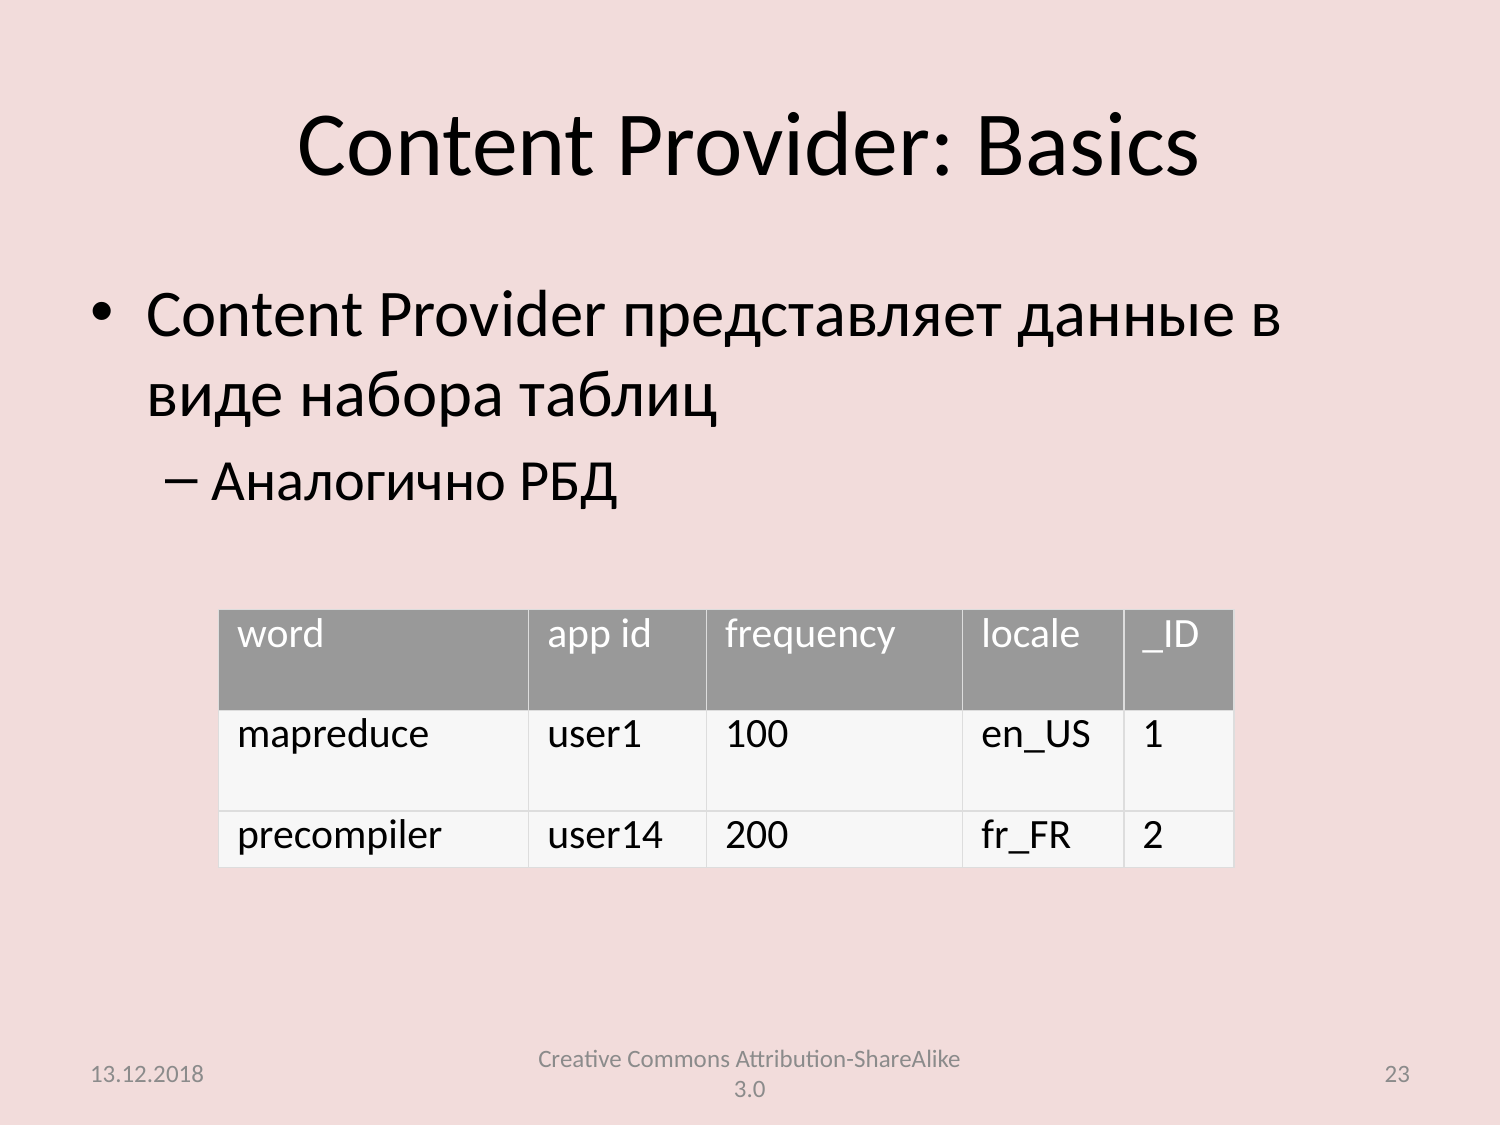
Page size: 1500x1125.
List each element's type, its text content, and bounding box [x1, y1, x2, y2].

table_header word [219, 610, 528, 710]
footer Creative Commons Attribution-ShareAlike 3.0 [512, 1042, 988, 1103]
table_cell 100 [707, 711, 962, 810]
list Content Provider представляет данные в виде набора таблиц Аналогично РБД [74, 262, 1426, 1006]
table_header app id [529, 610, 706, 710]
table_cell fr_FR [963, 812, 1123, 867]
table_cell user1 [529, 711, 706, 810]
table_cell 2 [1125, 812, 1233, 867]
table_cell mapreduce [219, 711, 528, 810]
slide_number 23 [1074, 1042, 1425, 1103]
table_cell 200 [707, 812, 962, 867]
table_cell precompiler [219, 812, 528, 867]
table_cell en_US [963, 711, 1123, 810]
table_header frequency [707, 610, 962, 710]
table_cell user14 [529, 812, 706, 867]
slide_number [75, 1042, 425, 1103]
table_header _ID [1125, 610, 1233, 710]
title Content Provider: Basics [74, 44, 1426, 233]
table_cell 1 [1125, 711, 1233, 810]
table_header locale [963, 610, 1123, 710]
